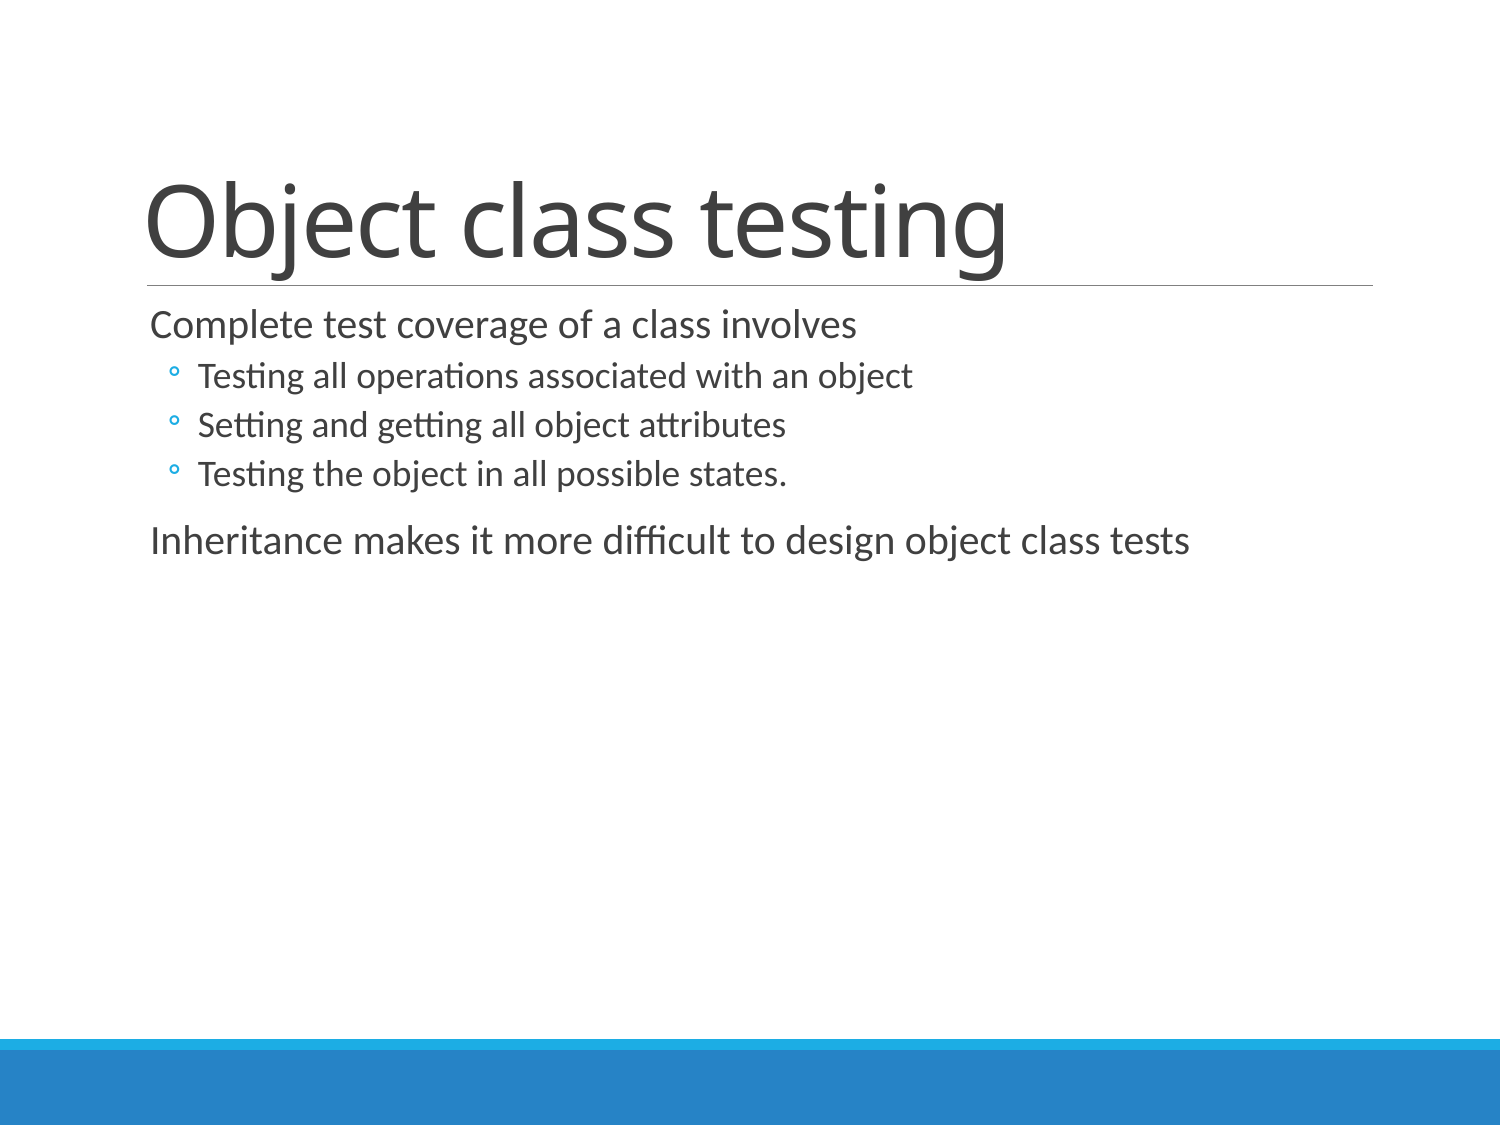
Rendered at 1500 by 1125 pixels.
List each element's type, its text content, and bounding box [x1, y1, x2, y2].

list Complete test coverage of a class involves Testing all operations associated with an object Setting and getting all object attributes Testing the object in all possible states. Inheritance makes it more difficult to design object class tests [134, 302, 1373, 964]
title Object class testing [134, 46, 1373, 286]
